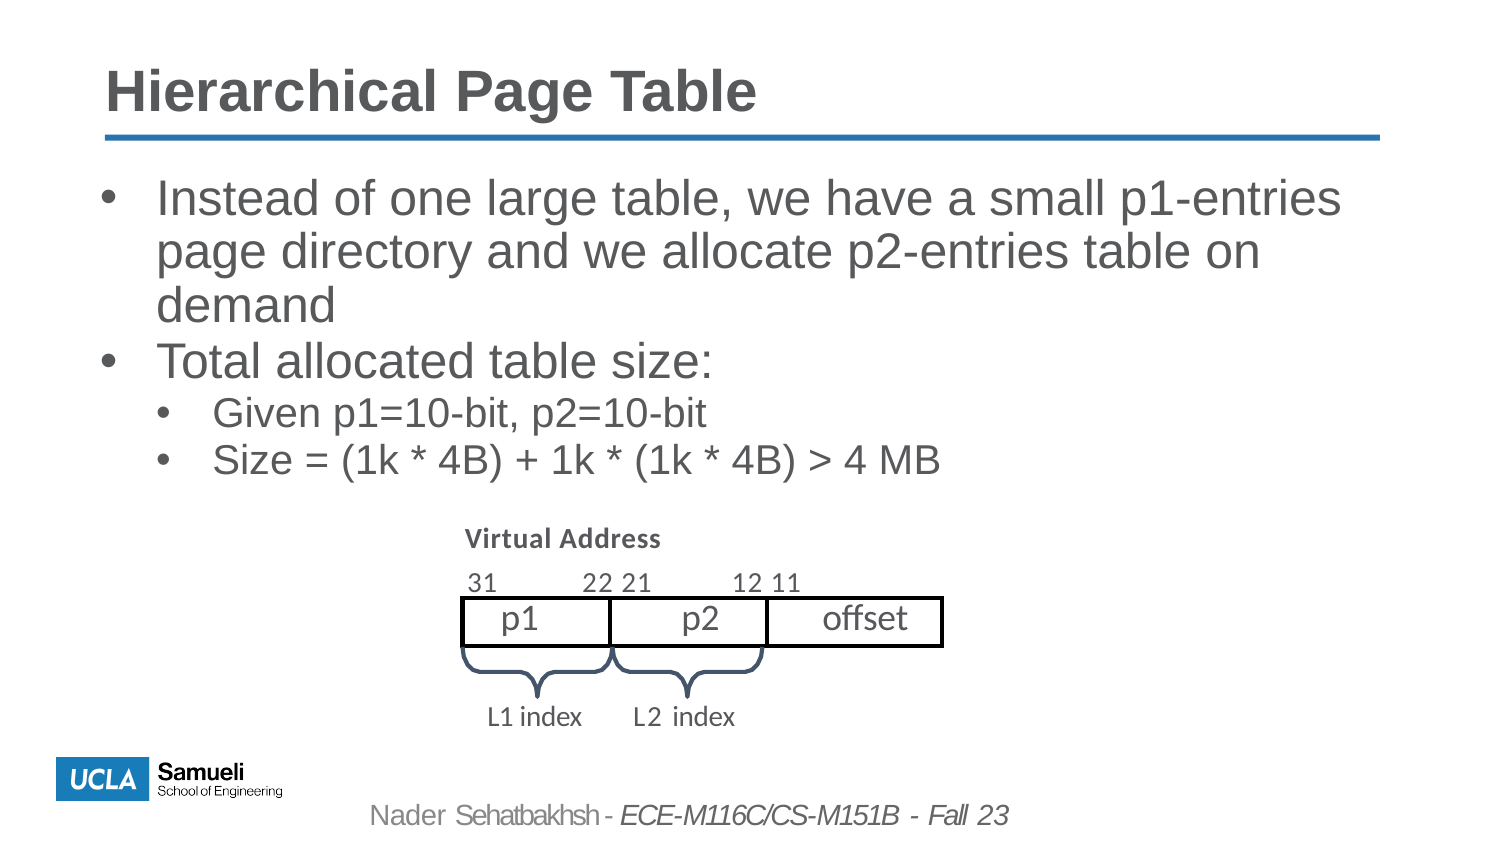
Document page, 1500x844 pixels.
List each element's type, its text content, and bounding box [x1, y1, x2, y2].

table_header p1 [465, 600, 608, 644]
text_box Hierarchical Page Table [104, 61, 1380, 125]
text_box Nader Sehatbakhsh - ECE-M116C/CS-M151B - Fall 23 [367, 792, 1051, 832]
text_box Instead of one large table, we have a small p1-entries page directory and we allocate p2-entries table on demand Total allocated table size: Given p1=10-bit, p2=10-bit Size = (1k * 4B) + 1k * (1k * 4B) > 4 MB [83, 169, 1449, 484]
text_box Virtual Address [462, 517, 827, 555]
text_box L1 index [485, 695, 604, 733]
picture [56, 757, 282, 801]
text_box 31 22 21 12 11 [465, 561, 829, 599]
table_header offset [769, 600, 940, 644]
table_header p2 [612, 600, 765, 644]
text_box L2 index [631, 695, 770, 733]
text_box [462, 646, 763, 695]
